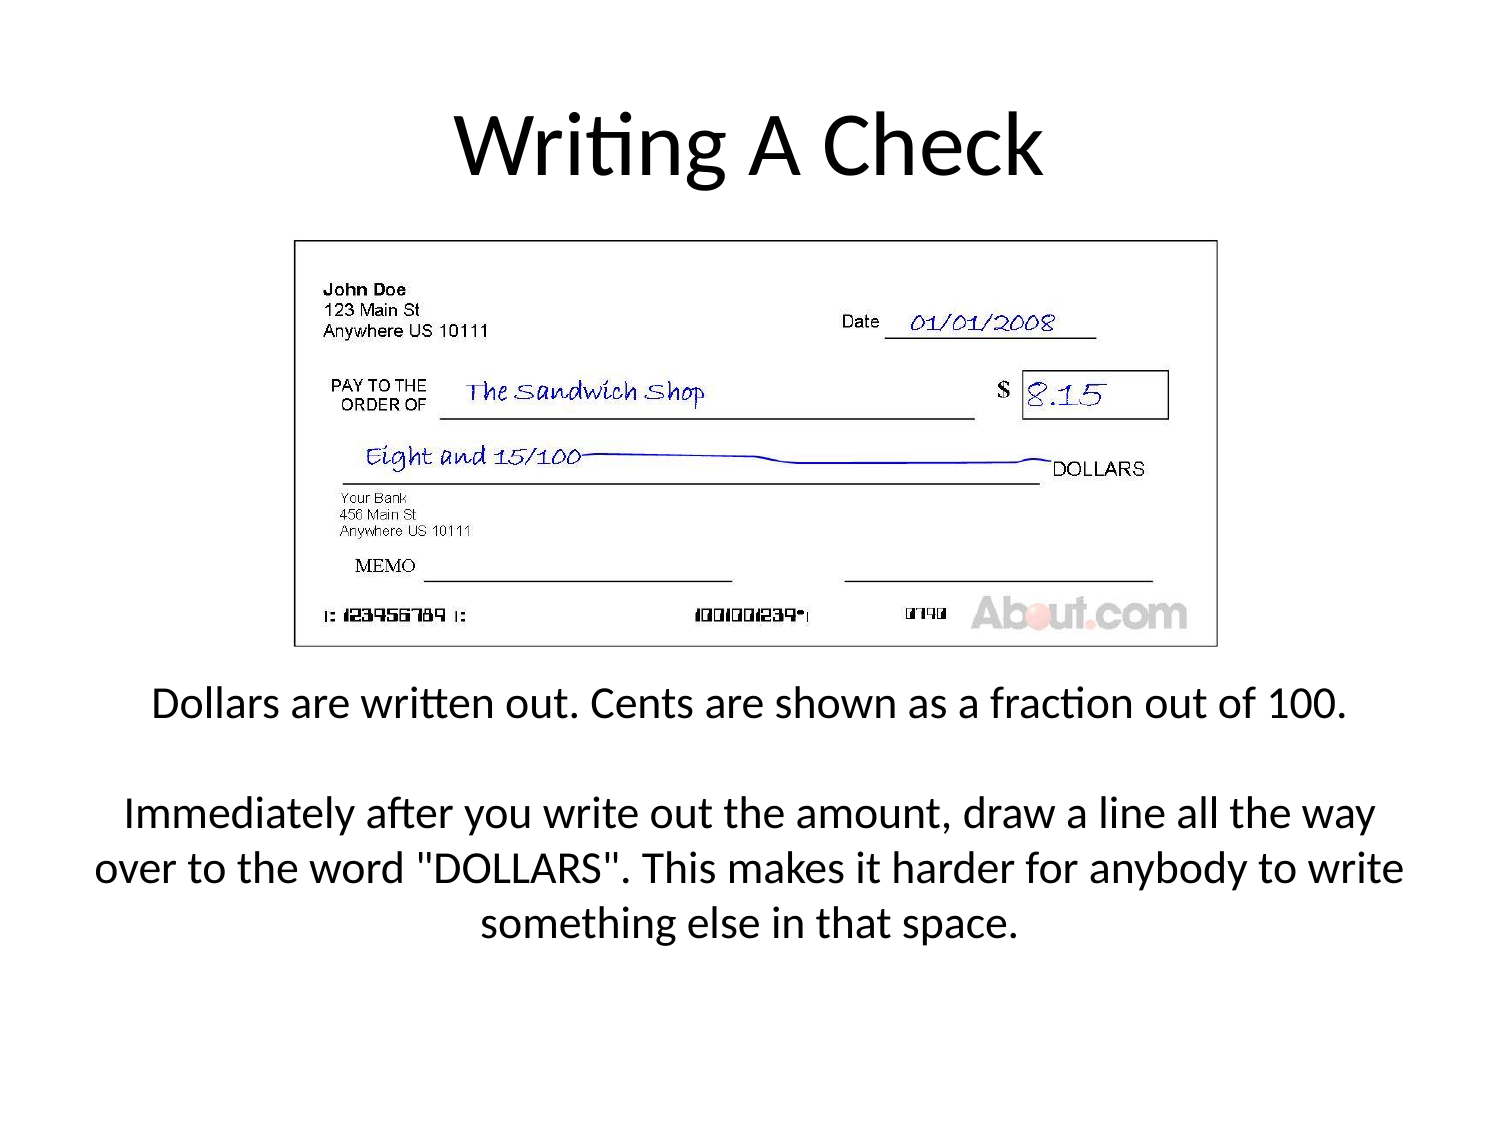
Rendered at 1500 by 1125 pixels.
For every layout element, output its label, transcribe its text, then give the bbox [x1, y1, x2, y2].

text_box Dollars are written out. Cents are shown as a fraction out of 100. Immediately after you write out the amount, draw a line all the way over to the word "DOLLARS". This makes it harder for anybody to write something else in that space. [74, 665, 1425, 956]
title Writing A Check [75, 45, 1425, 233]
picture [285, 232, 1224, 653]
